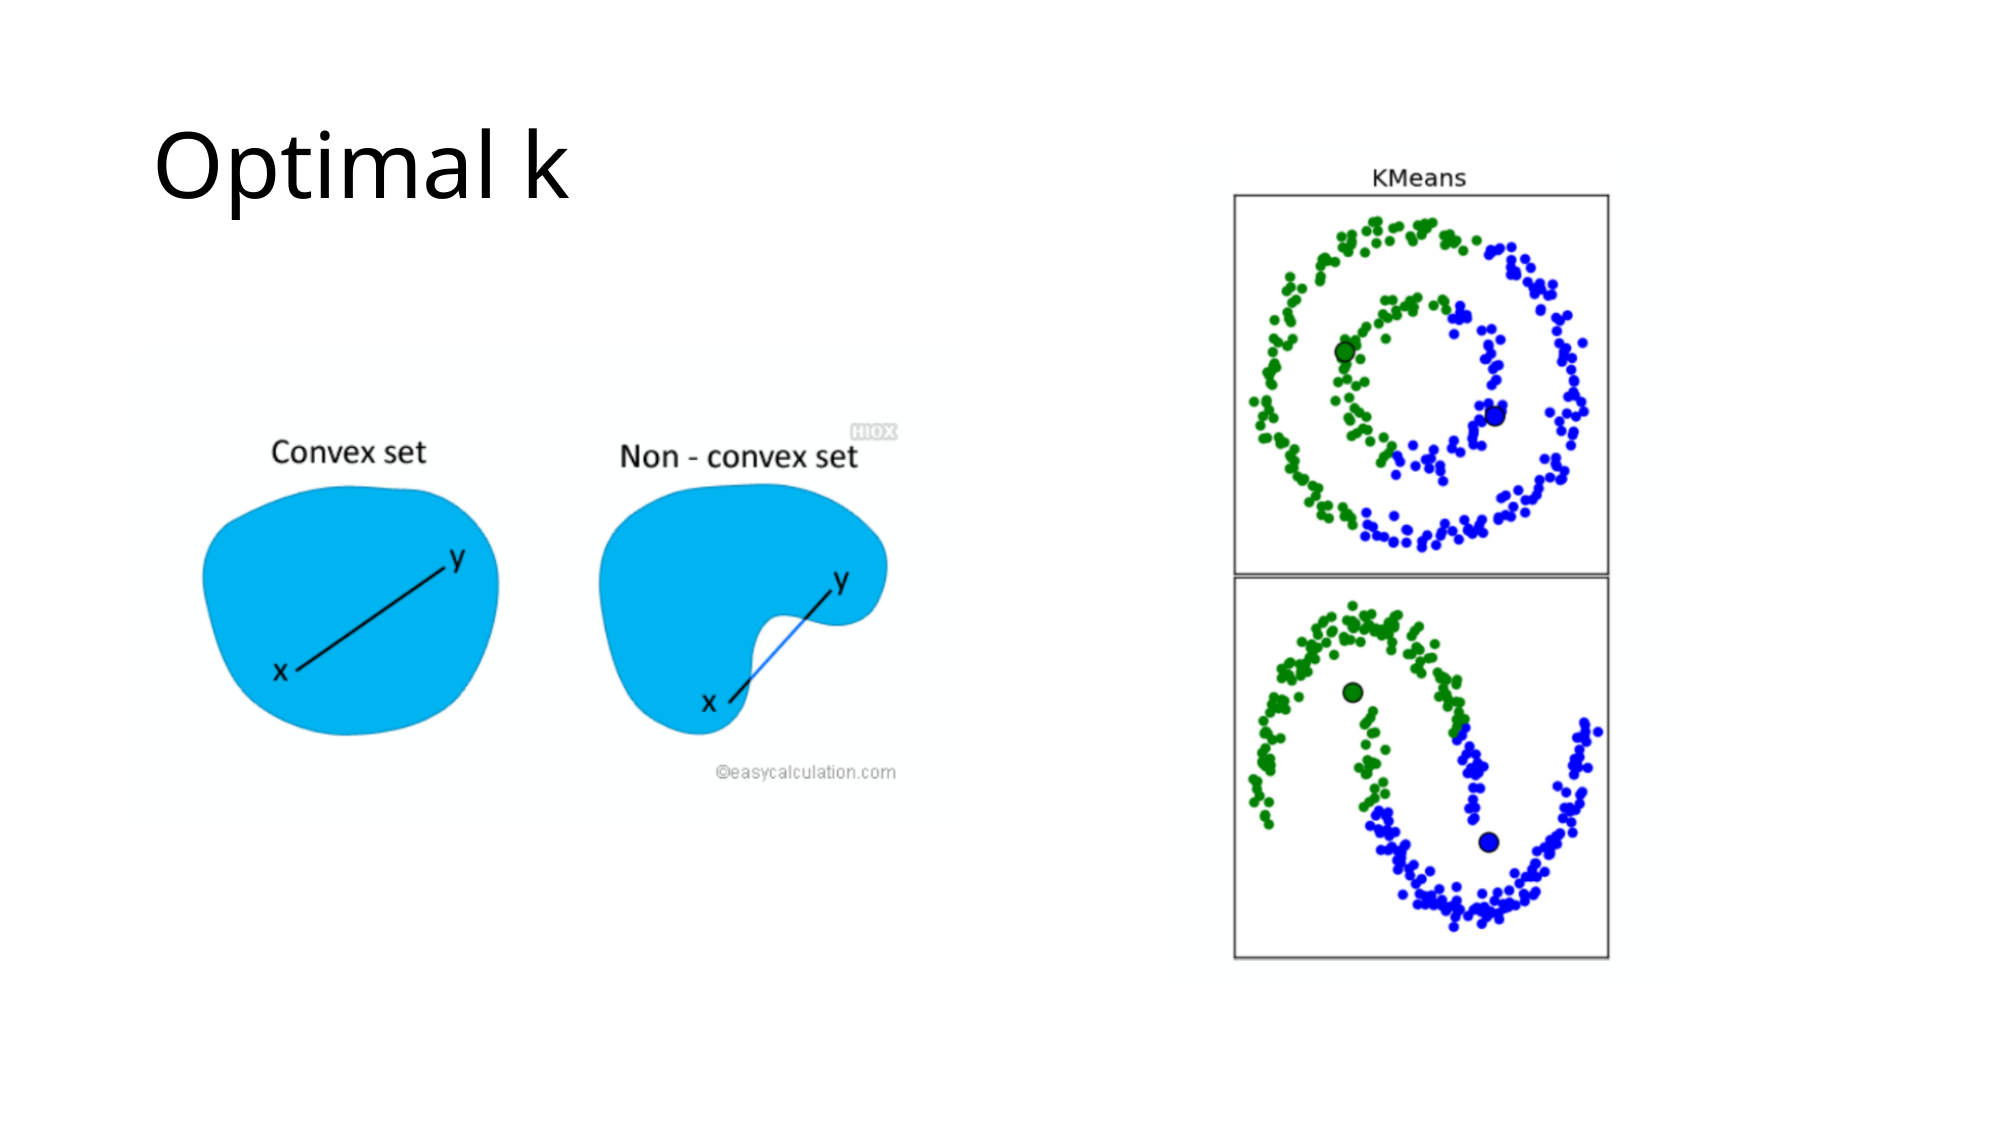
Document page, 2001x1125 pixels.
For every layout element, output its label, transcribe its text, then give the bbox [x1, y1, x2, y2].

picture [1171, 145, 1672, 988]
title Optimal k [137, 59, 1863, 278]
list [137, 346, 962, 826]
